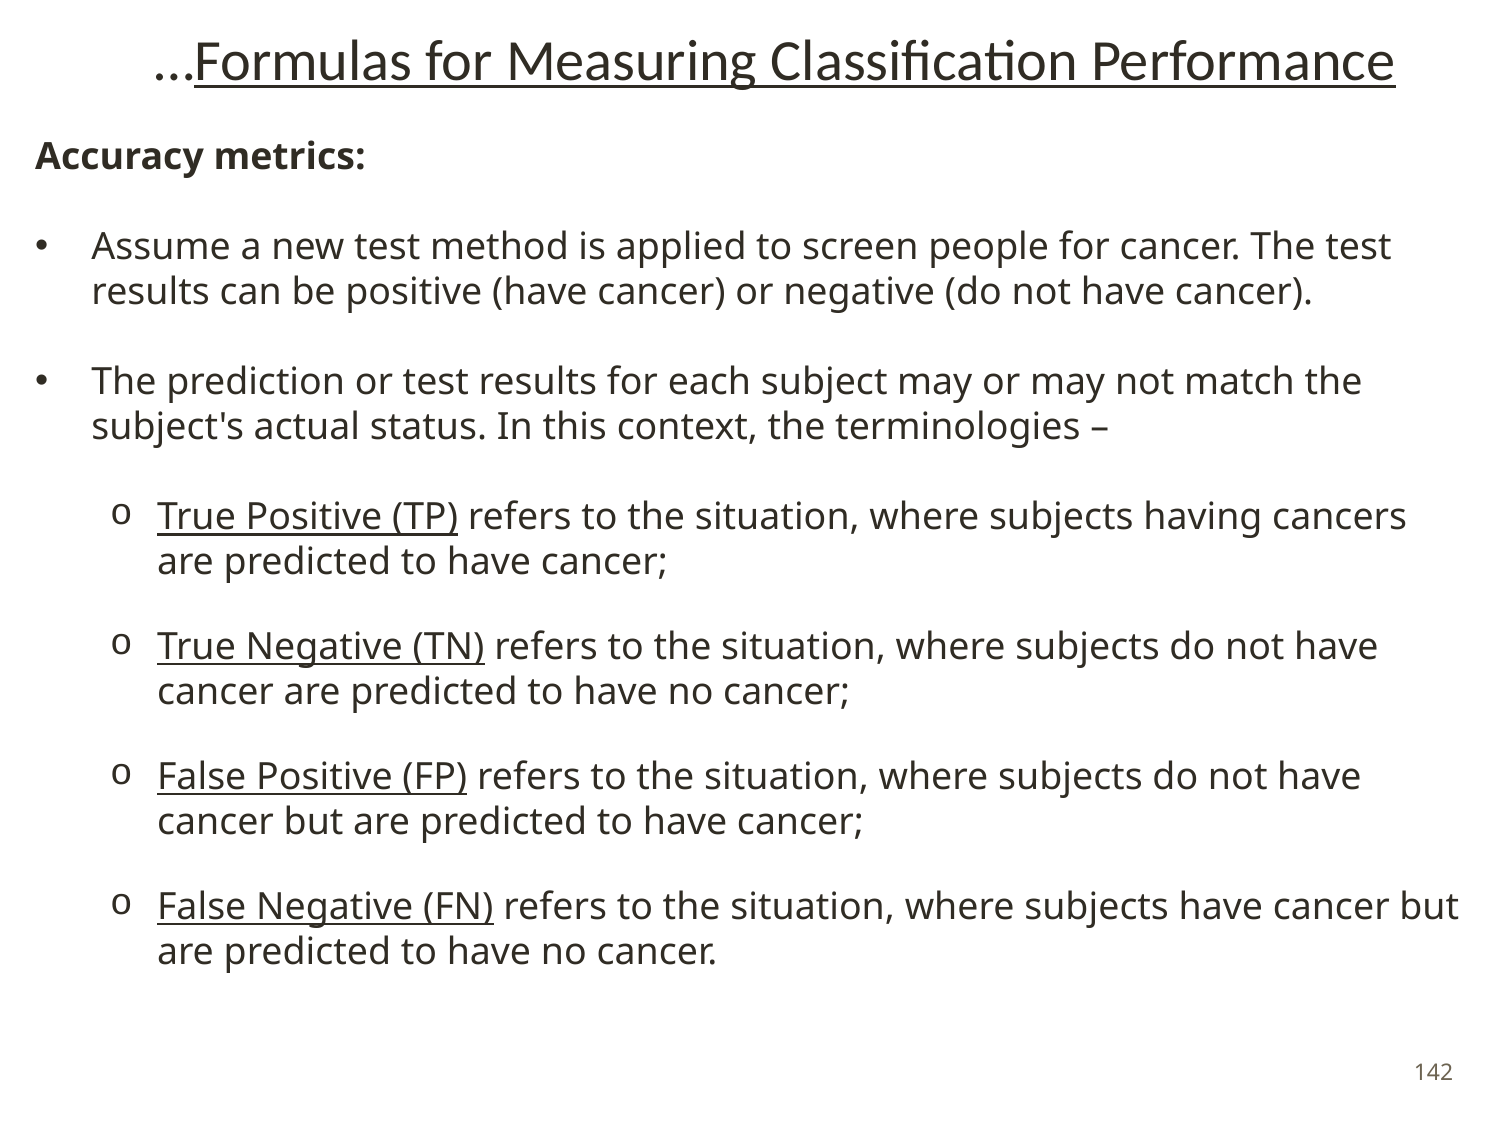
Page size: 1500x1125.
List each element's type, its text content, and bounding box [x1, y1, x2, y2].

slide_number 142 [1118, 1070, 1469, 1103]
title …Formulas for Measuring Classification Performance [81, 15, 1469, 100]
text_box Accuracy metrics: Assume a new test method is applied to screen people for cancer. The test results can be positive (have cancer) or negative (do not have cancer). The prediction or test results for each subject may or may not match the subject's actual status. In this context, the terminologies – True Positive (TP) refers to the situation, where subjects having cancers are predicted to have cancer; True Negative (TN) refers to the situation, where subjects do not have cancer are predicted to have no cancer; False Positive (FP) refers to the situation, where subjects do not have cancer but are predicted to have cancer; False Negative (FN) refers to the situation, where subjects have cancer but are predicted to have no cancer. [20, 124, 1480, 1070]
